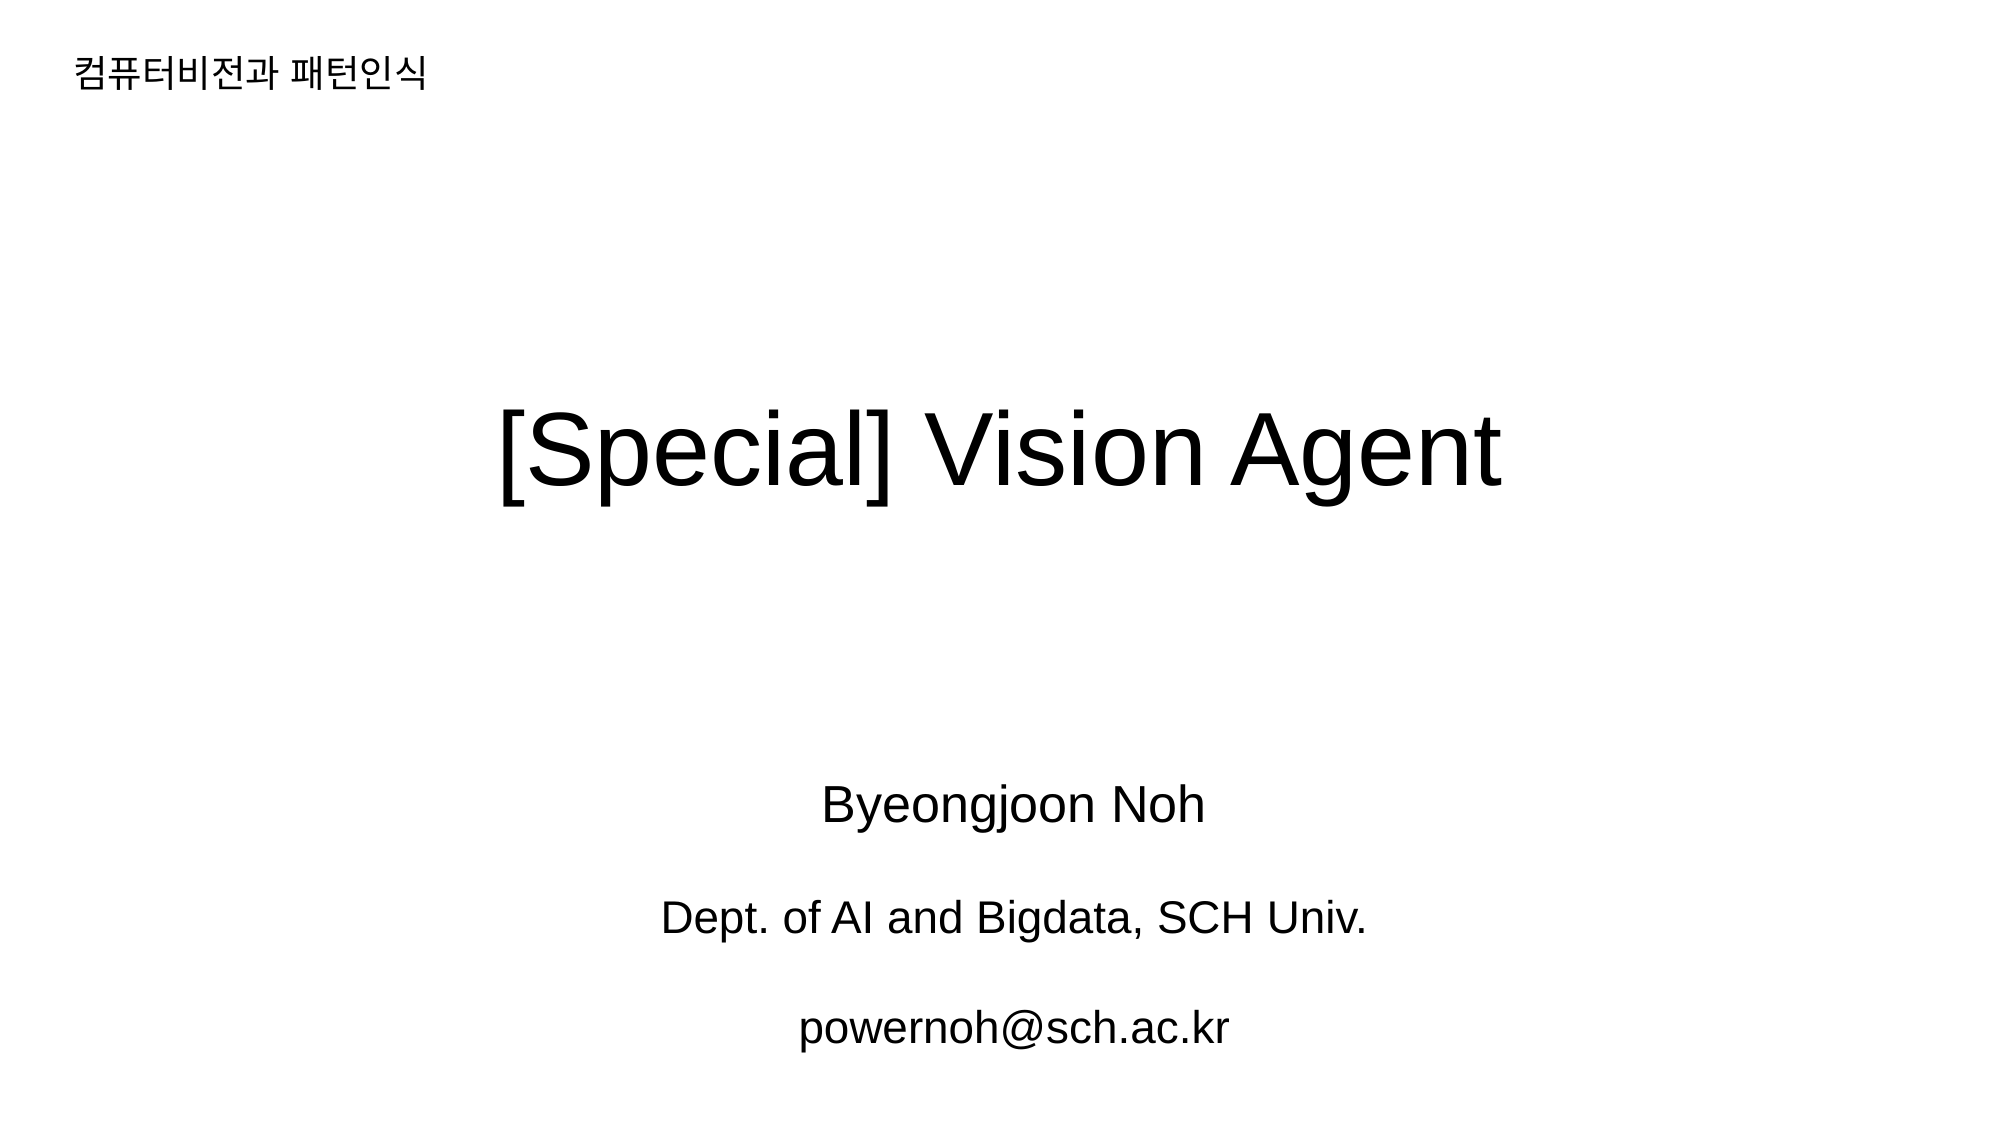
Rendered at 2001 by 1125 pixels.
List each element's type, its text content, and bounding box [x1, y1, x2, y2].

text_box Byeongjoon Noh Dept. of AI and Bigdata, SCH Univ. powernoh@sch.ac.kr [645, 762, 1383, 1060]
text_box [Special] Vision Agent [481, 373, 1519, 514]
text_box 컴퓨터비전과 패턴인식 [58, 42, 444, 102]
